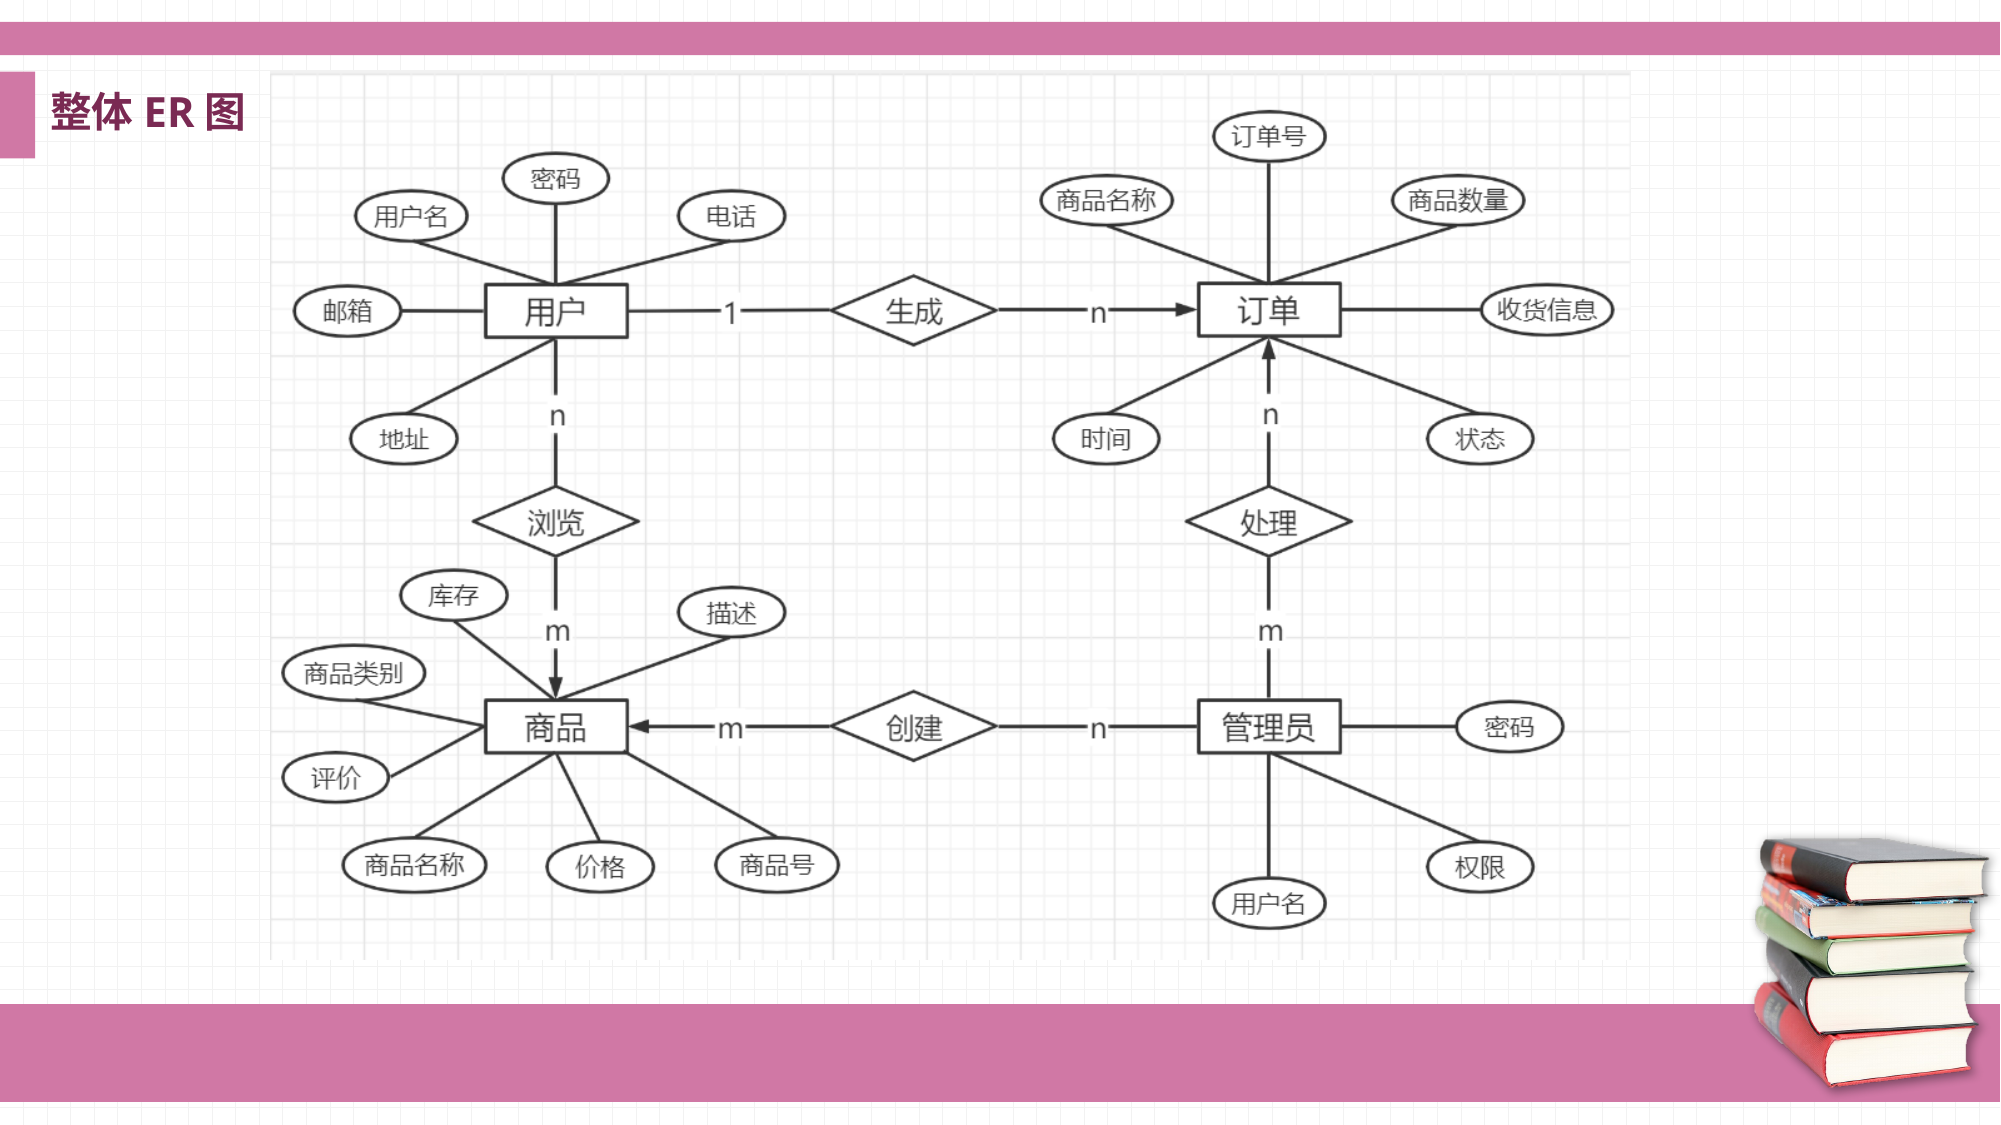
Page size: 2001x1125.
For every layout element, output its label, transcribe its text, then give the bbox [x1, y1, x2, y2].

picture [1666, 798, 2000, 1103]
picture [270, 70, 1631, 960]
list 整体ER图 [34, 70, 270, 158]
